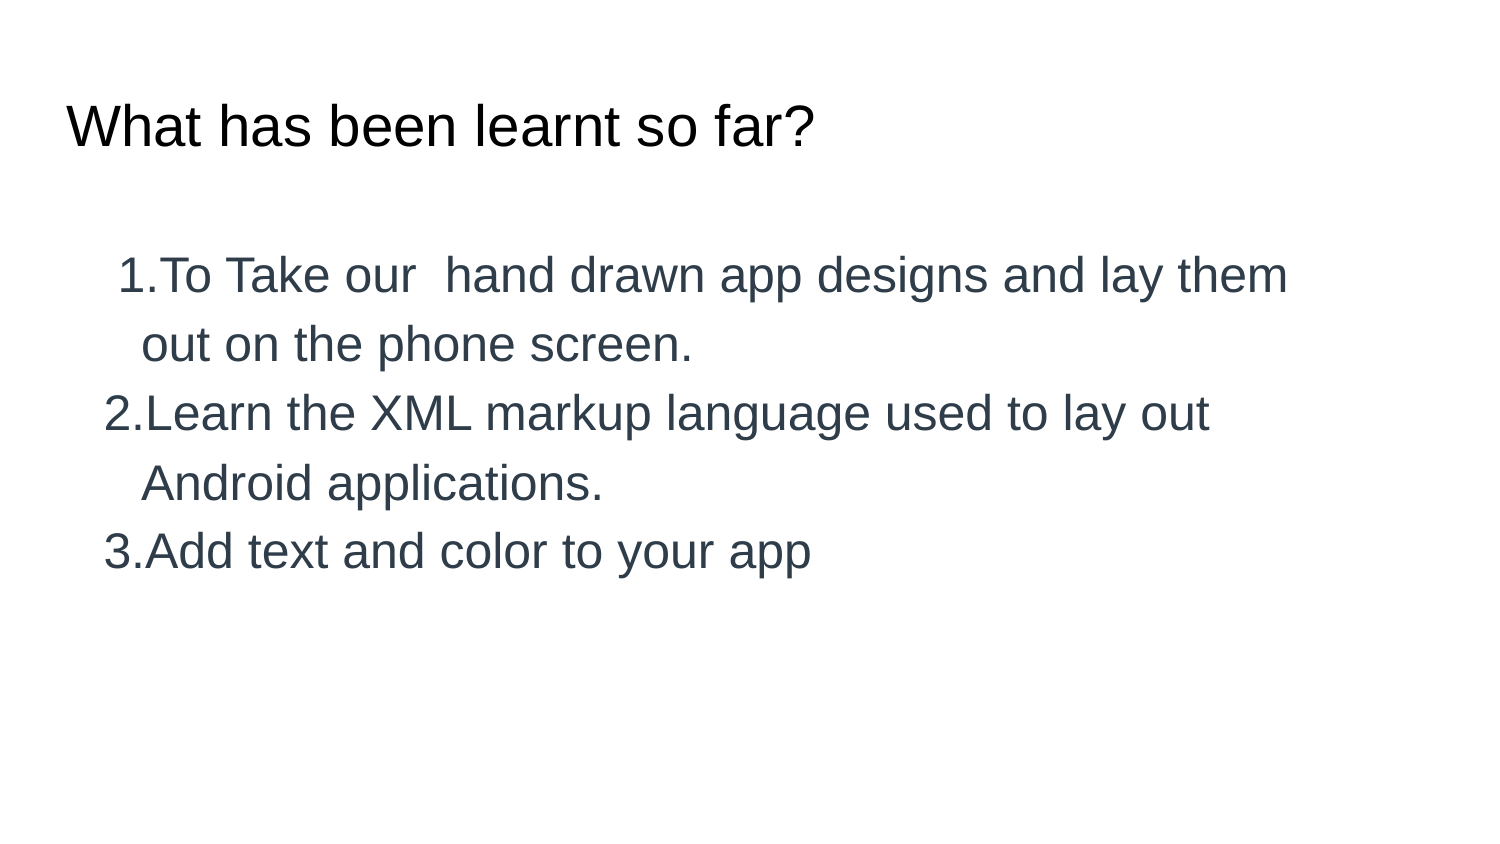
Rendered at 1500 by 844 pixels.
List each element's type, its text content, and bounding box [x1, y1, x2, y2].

title What has been learnt so far? [51, 72, 1449, 167]
list 1.To Take our hand drawn app designs and lay them out on the phone screen. 2.Learn the XML markup language used to lay out Android applications. 3.Add text and color to your app [51, 189, 1449, 750]
